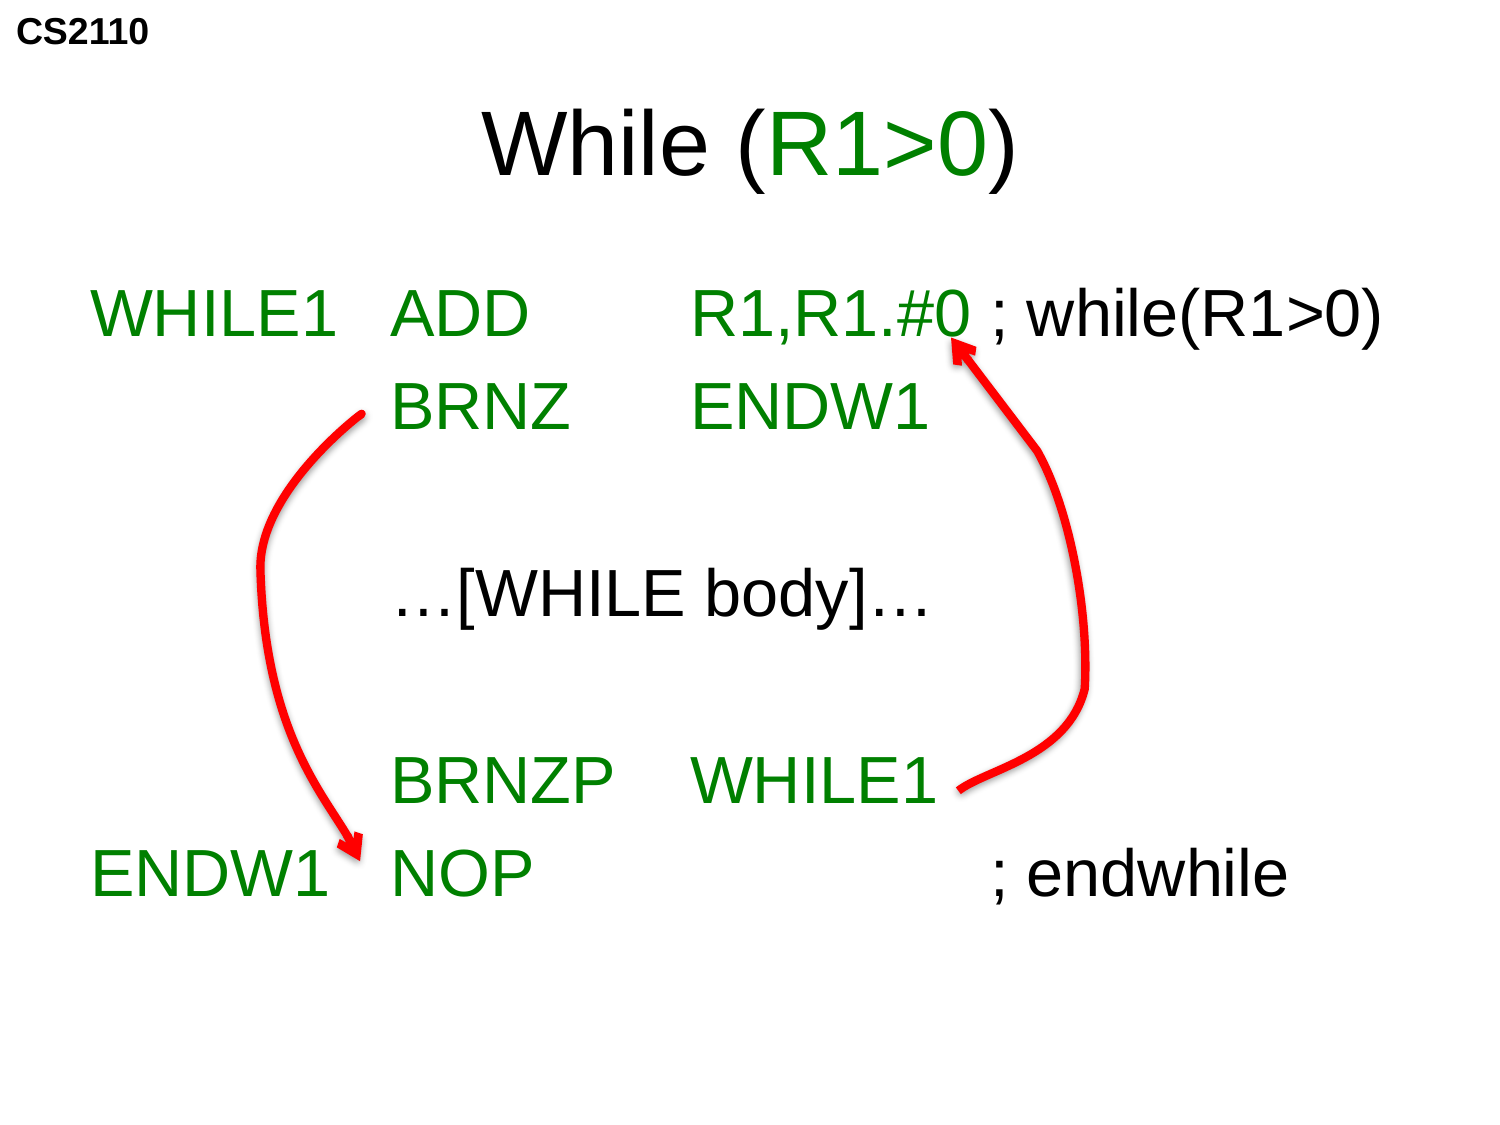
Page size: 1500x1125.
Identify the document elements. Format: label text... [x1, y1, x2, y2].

text_box [258, 412, 364, 862]
title While (R1>0) [75, 45, 1425, 233]
text_box [951, 337, 1088, 793]
list WHILE1 ADD R1,R1.#0 ; while(R1>0) BRNZ ENDW1 …[WHILE body]… BRNZP WHILE1 ENDW1 NOP ; endwhile [75, 262, 1425, 1100]
